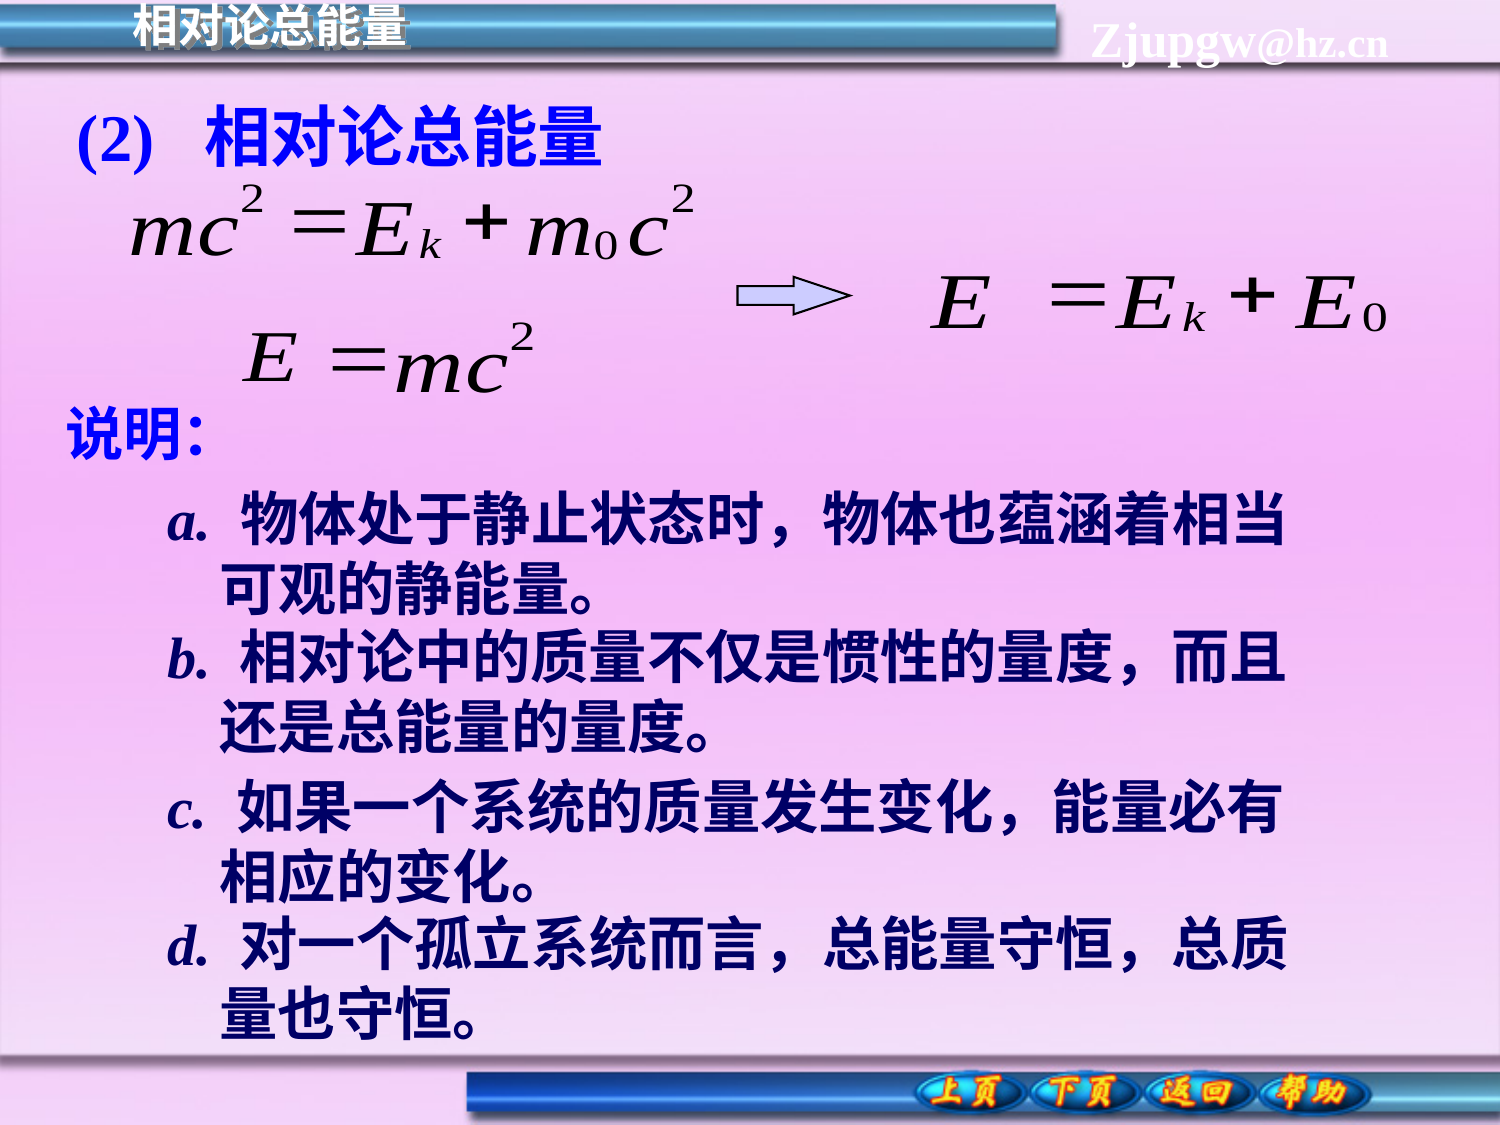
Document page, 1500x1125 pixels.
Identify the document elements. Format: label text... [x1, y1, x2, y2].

text_box a. 物体处于静止状态时，物体也蕴涵着相当 可观的静能量。 [138, 474, 1363, 630]
text_box 说明： [50, 389, 313, 475]
picture [0, 0, 1500, 1125]
text_box (2) 相对论总能量 [61, 87, 875, 183]
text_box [124, 174, 700, 265]
text_box [737, 276, 850, 315]
text_box 相对论总能量 [118, 0, 425, 59]
text_box b. 相对论中的质量不仅是惯性的量度，而且 还是总能量的量度。 [137, 612, 1338, 762]
text_box c. 如果一个系统的质量发生变化，能量必有 相应的变化。 [137, 762, 1388, 918]
text_box d. 对一个孤立系统而言，总能量守恒，总质 量也守恒。 [137, 899, 1375, 1055]
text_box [237, 312, 539, 401]
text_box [924, 262, 1392, 346]
